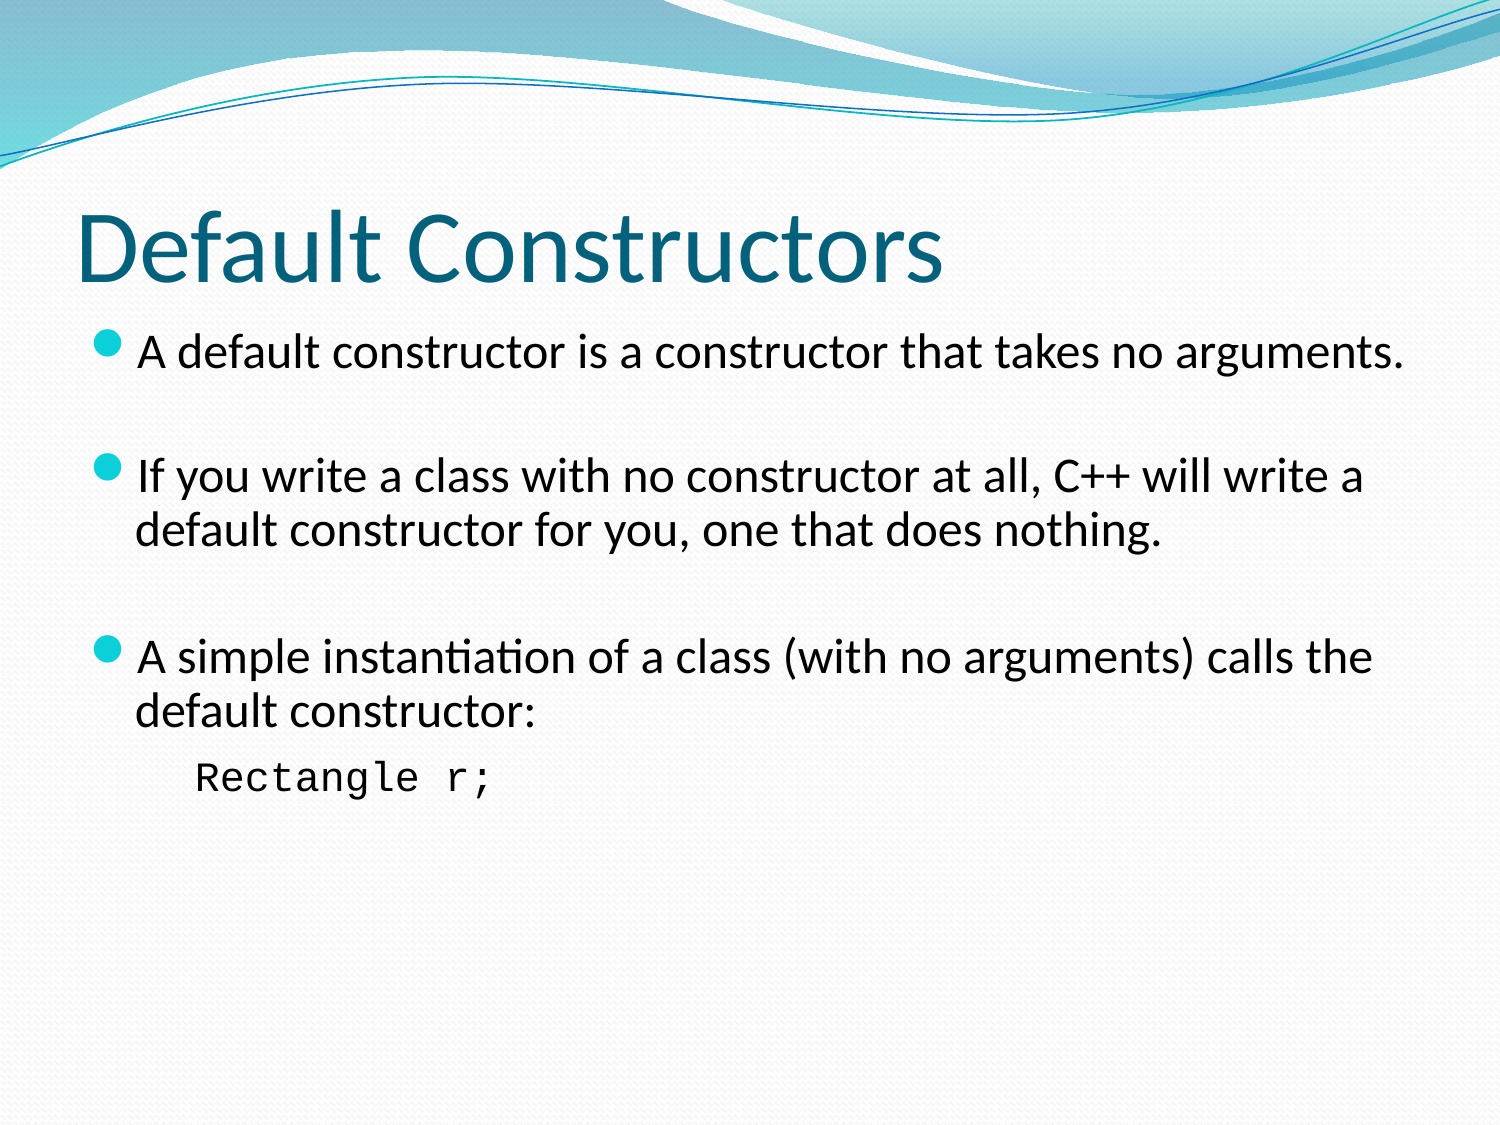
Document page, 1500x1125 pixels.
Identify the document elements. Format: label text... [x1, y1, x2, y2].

title Default Constructors [75, 115, 1425, 303]
list A default constructor is a constructor that takes no arguments. If you write a class with no constructor at all, C++ will write a default constructor for you, one that does nothing. A simple instantiation of a class (with no arguments) calls the default constructor: Rectangle r; [75, 317, 1425, 1038]
